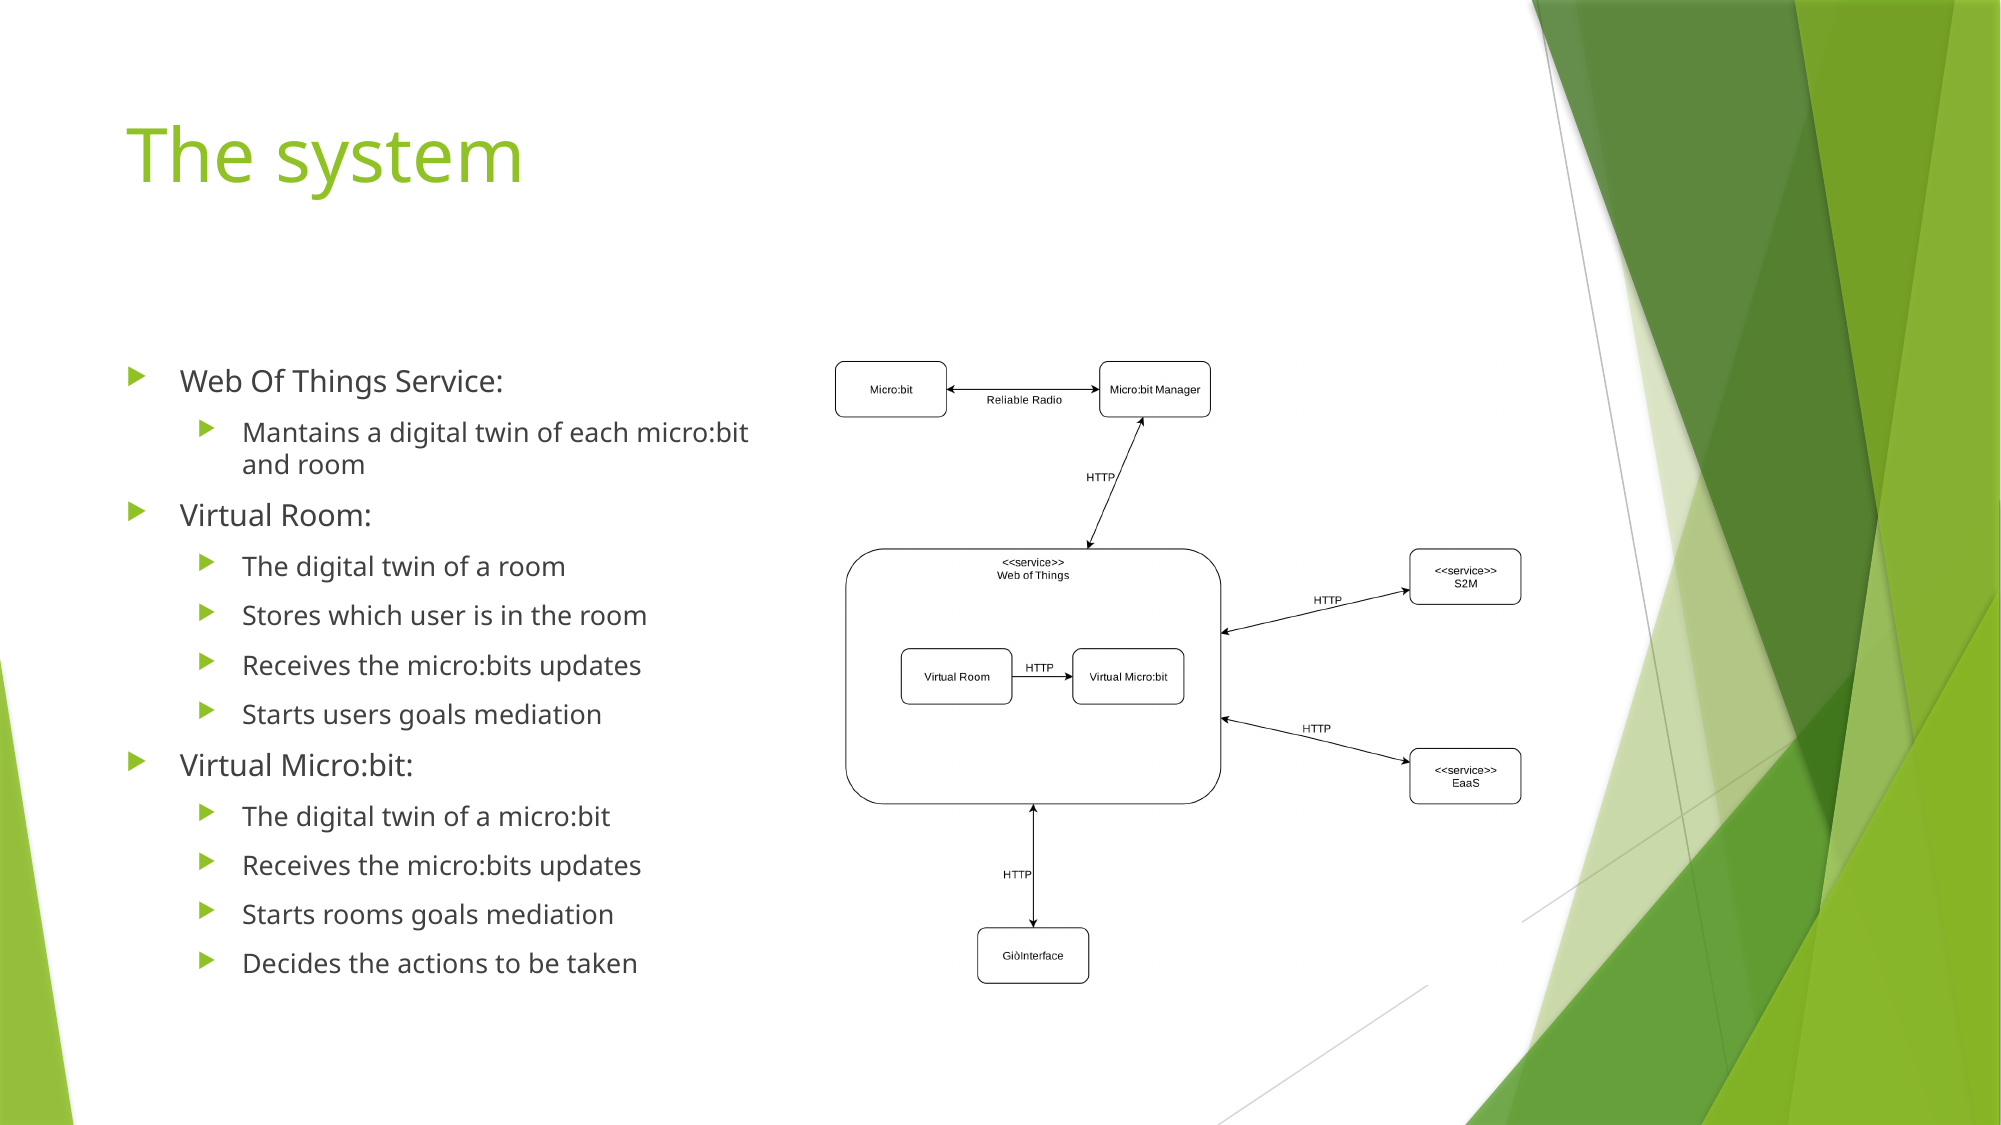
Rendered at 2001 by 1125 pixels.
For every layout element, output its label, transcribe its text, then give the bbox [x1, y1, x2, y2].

title The system [111, 99, 1522, 317]
list Web Of Things Service: Mantains a digital twin of each micro:bit and room Virtual Room: The digital twin of a room Stores which user is in the room Receives the micro:bits updates Starts users goals mediation Virtual Micro:bit: The digital twin of a micro:bit Receives the micro:bits updates Starts rooms goals mediation Decides the actions to be taken [111, 354, 798, 992]
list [834, 360, 1522, 985]
